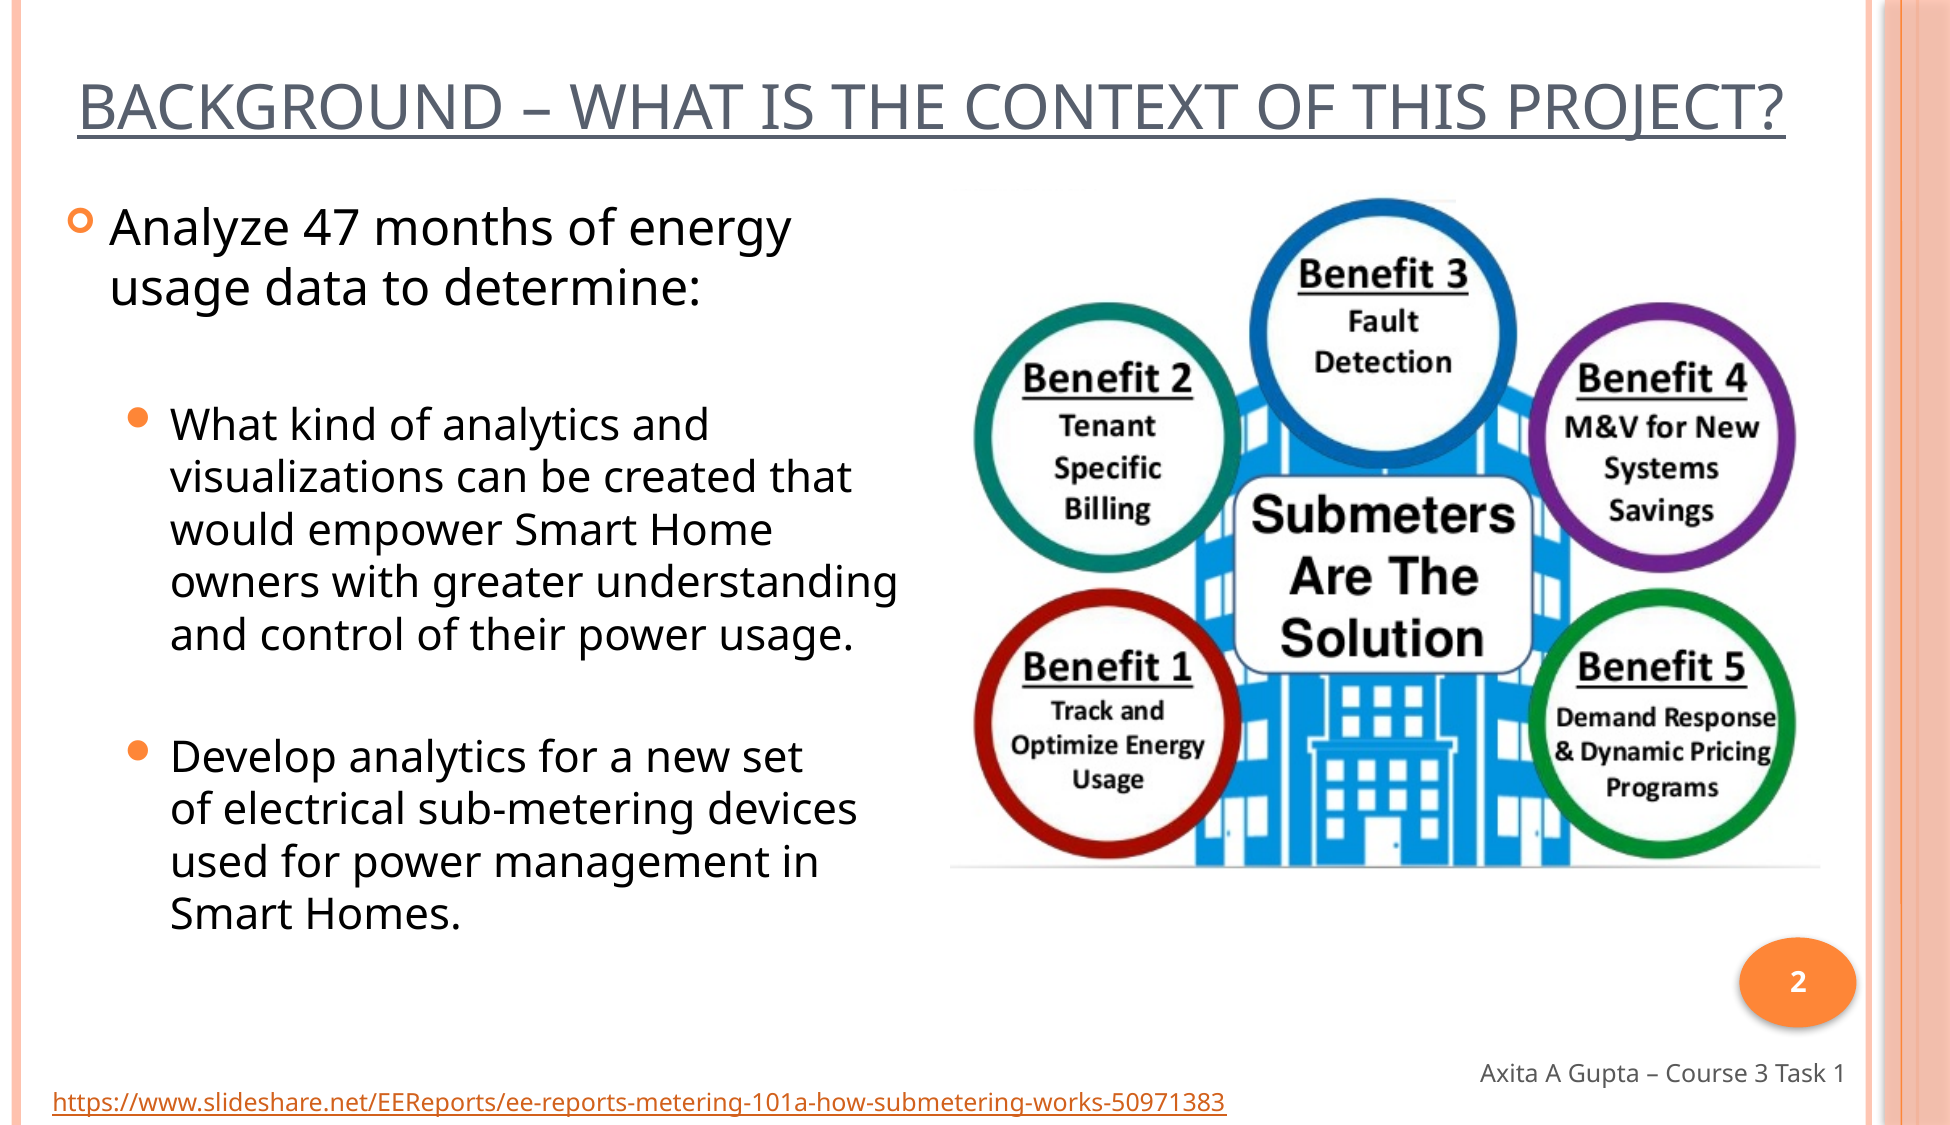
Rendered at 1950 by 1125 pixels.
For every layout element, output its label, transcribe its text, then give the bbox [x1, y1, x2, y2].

text_box Axita A Gupta – Course 3 Task 1 [1237, 1050, 1863, 1095]
title Background – What is the context of this project? [62, 50, 1850, 150]
text_box https://www.slideshare.net/EEReports/ee-reports-metering-101a-how-submetering-works-50971383 [37, 1079, 1613, 1125]
slide_number 2 [1733, 940, 1864, 1027]
list Analyze 47 months of energy usage data to determine: What kind of analytics and visualizations can be created that would empower Smart Home owners with greater understanding and control of their power usage. Develop analytics for a new set of electrical sub-metering devices used for power management in Smart Homes. [50, 187, 950, 987]
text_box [949, 174, 1859, 888]
